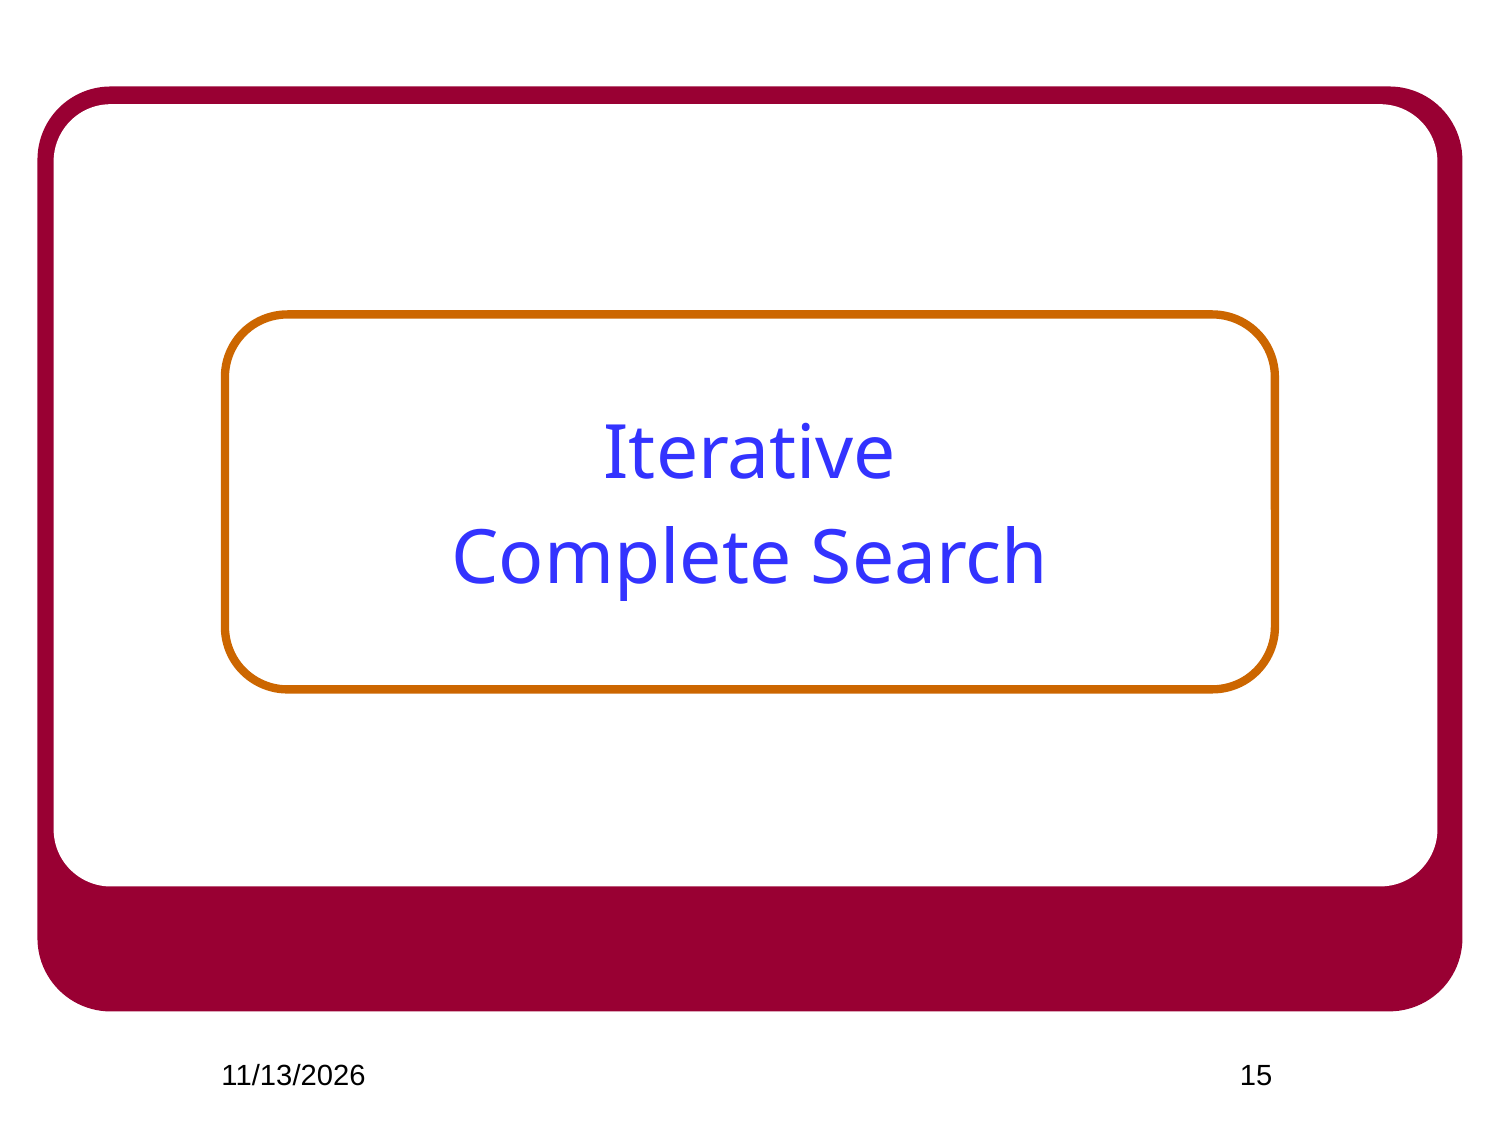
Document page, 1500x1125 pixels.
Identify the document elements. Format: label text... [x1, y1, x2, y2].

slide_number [124, 1048, 463, 1124]
subtitle Iterative Complete Search [253, 344, 1247, 657]
slide_number 15 [1124, 1048, 1388, 1124]
